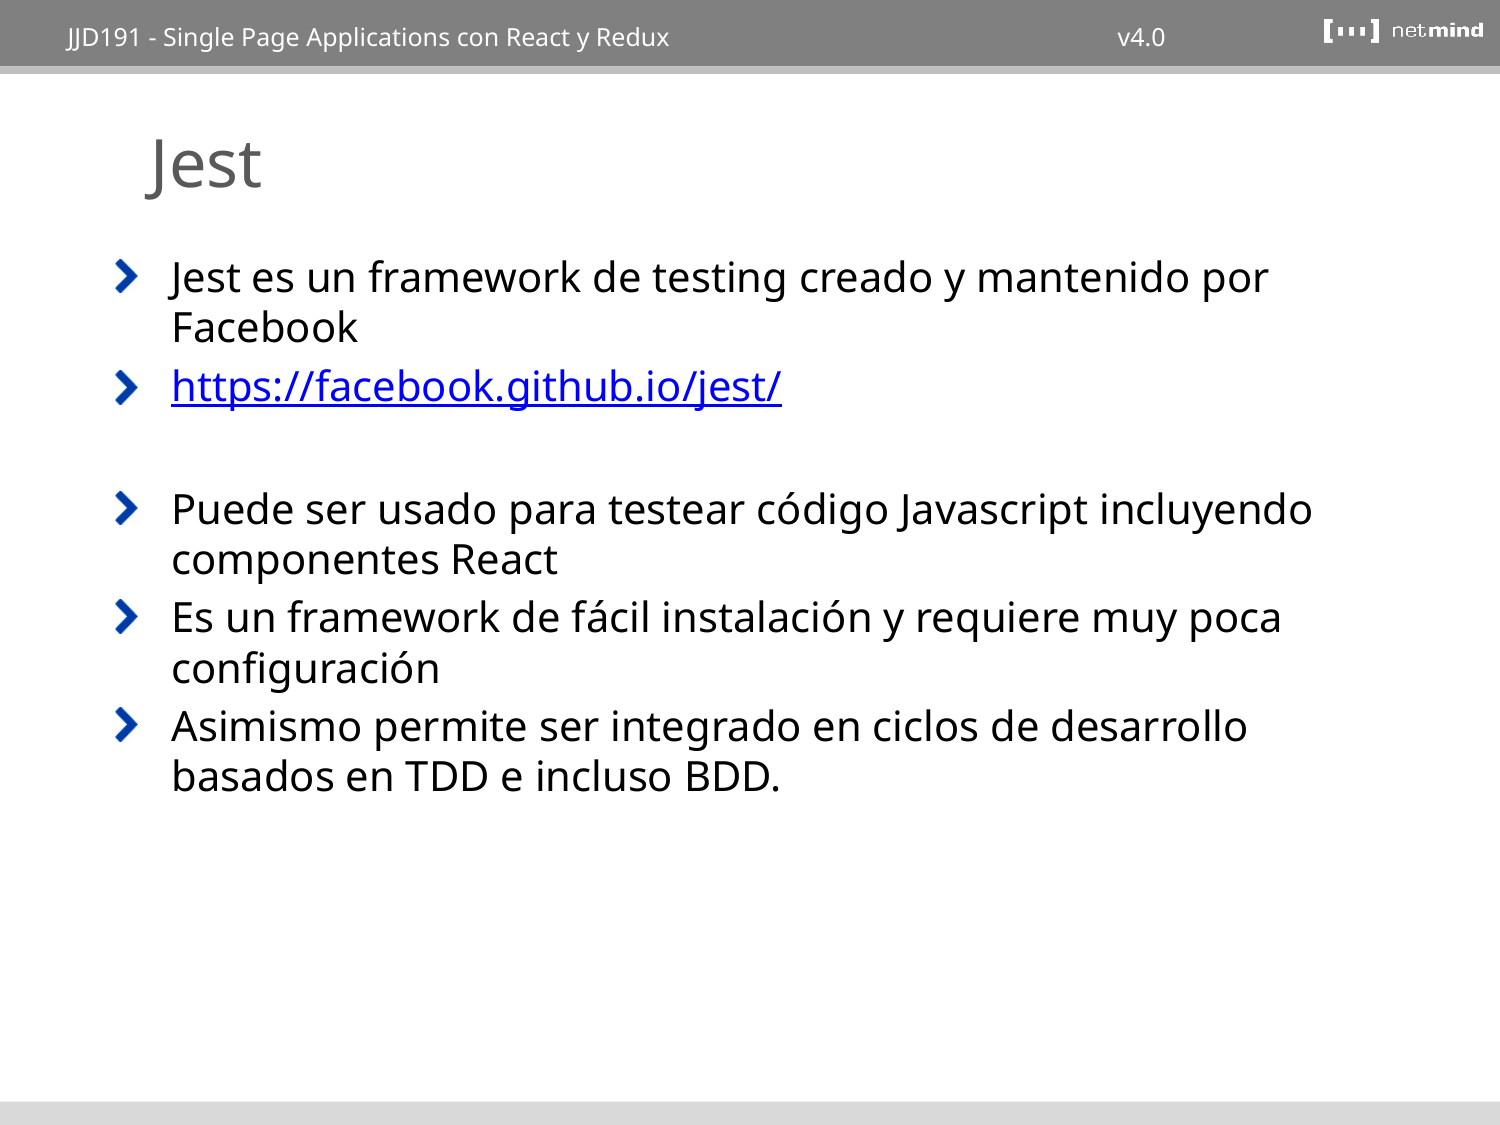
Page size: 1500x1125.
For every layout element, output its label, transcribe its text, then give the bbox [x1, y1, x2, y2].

picture [115, 370, 138, 405]
picture [115, 491, 138, 525]
picture [115, 259, 138, 293]
picture [115, 599, 138, 634]
picture [1324, 19, 1483, 43]
picture [115, 707, 138, 742]
list Jest es un framework de testing creado y mantenido por Facebook https://facebook.github.io/jest/ Puede ser usado para testear código Javascript incluyendo componentes React Es un framework de fácil instalación y requiere muy poca configuración Asimismo permite ser integrado en ciclos de desarrollo basados en TDD e incluso BDD. [100, 243, 1384, 1024]
title Jest [135, 113, 1107, 216]
